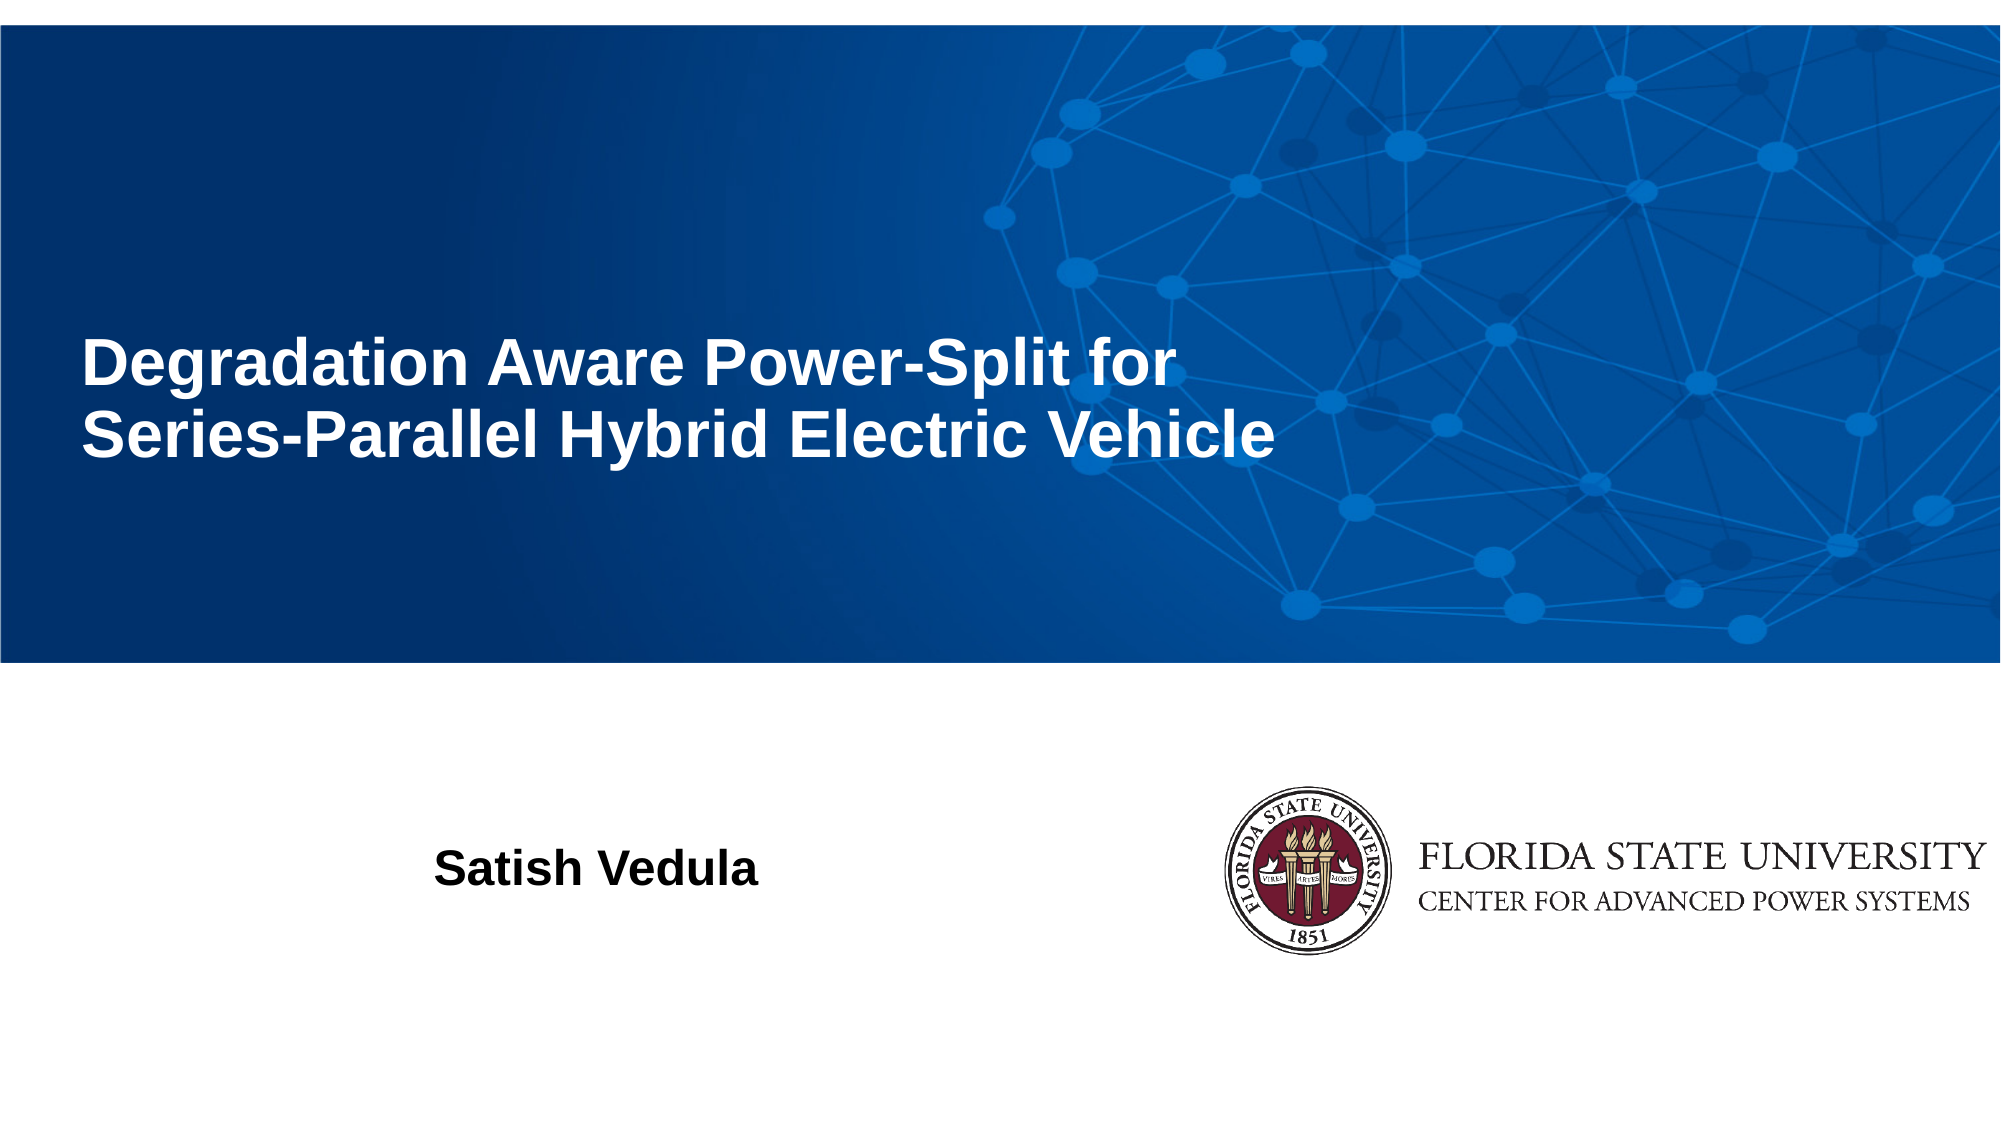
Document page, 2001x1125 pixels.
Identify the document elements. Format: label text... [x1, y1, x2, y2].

picture [1211, 762, 2000, 979]
picture [0, 25, 2001, 663]
list Degradation Aware Power-Split for Series-Parallel Hybrid Electric Vehicle [66, 320, 1322, 548]
list Satish Vedula [66, 703, 1126, 1035]
